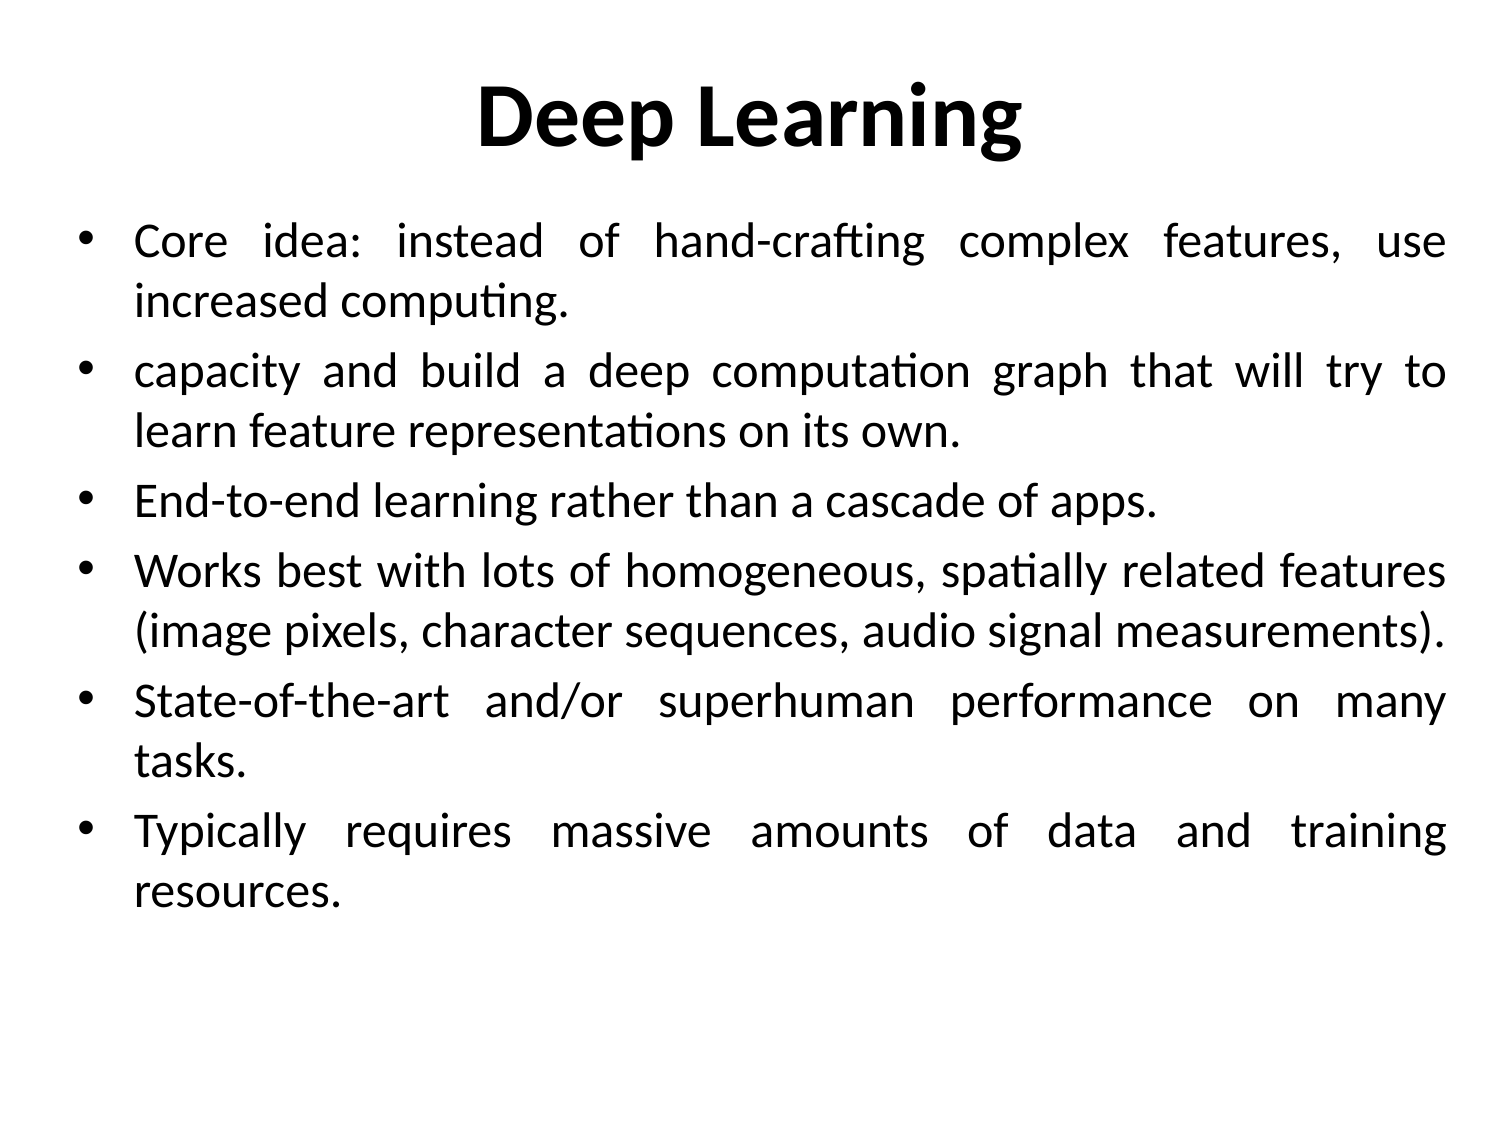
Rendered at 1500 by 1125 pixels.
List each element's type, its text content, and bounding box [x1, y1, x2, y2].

list Core idea: instead of hand-crafting complex features, use increased computing. capacity and build a deep computation graph that will try to learn feature representations on its own. End-to-end learning rather than a cascade of apps. Works best with lots of homogeneous, spatially related features (image pixels, character sequences, audio signal measurements). State-of-the-art and/or superhuman performance on many tasks. Typically requires massive amounts of data and training resources. [62, 200, 1463, 1063]
title Deep Learning [75, 37, 1425, 183]
